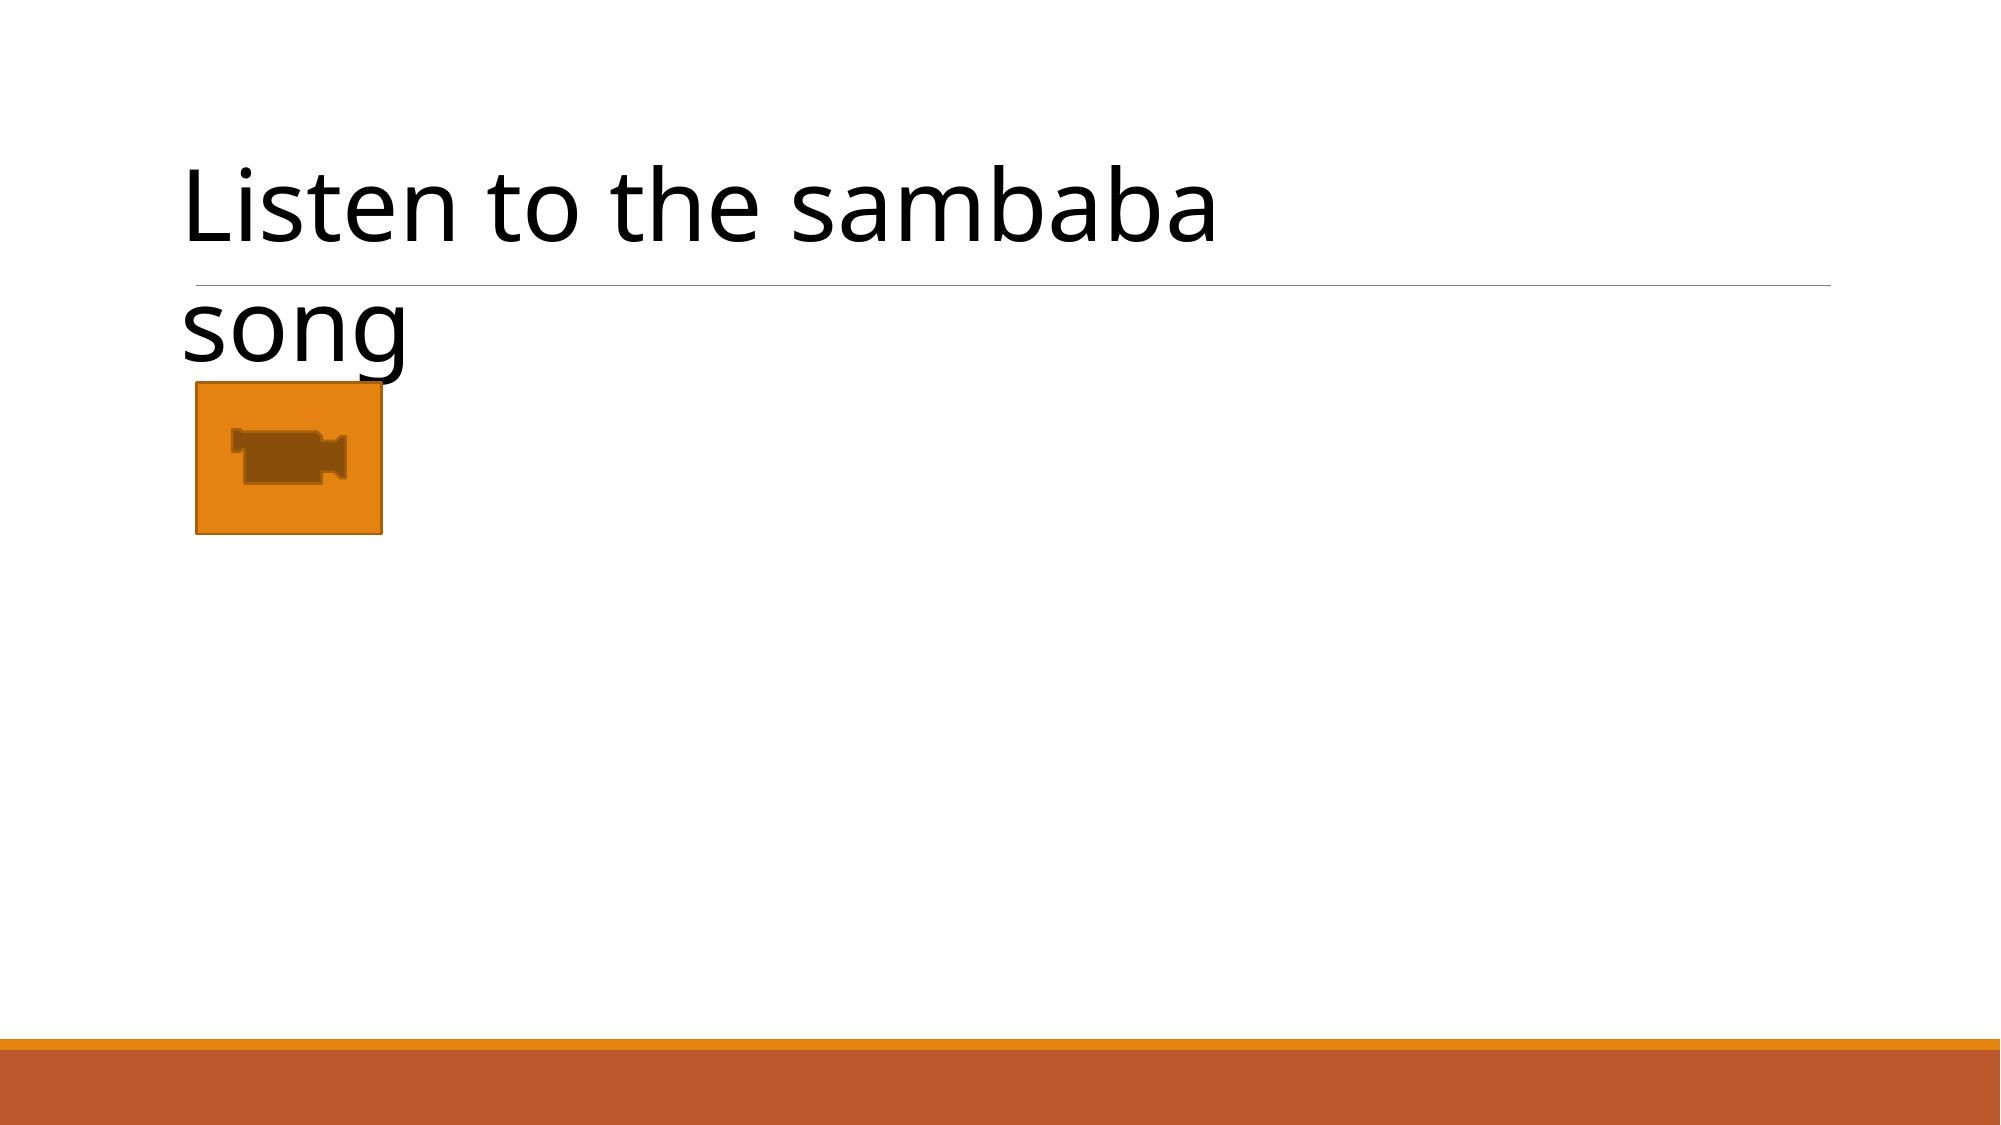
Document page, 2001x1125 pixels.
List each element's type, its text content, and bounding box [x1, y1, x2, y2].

text_box Listen to the sambaba song [165, 134, 1493, 389]
text_box [195, 381, 383, 535]
